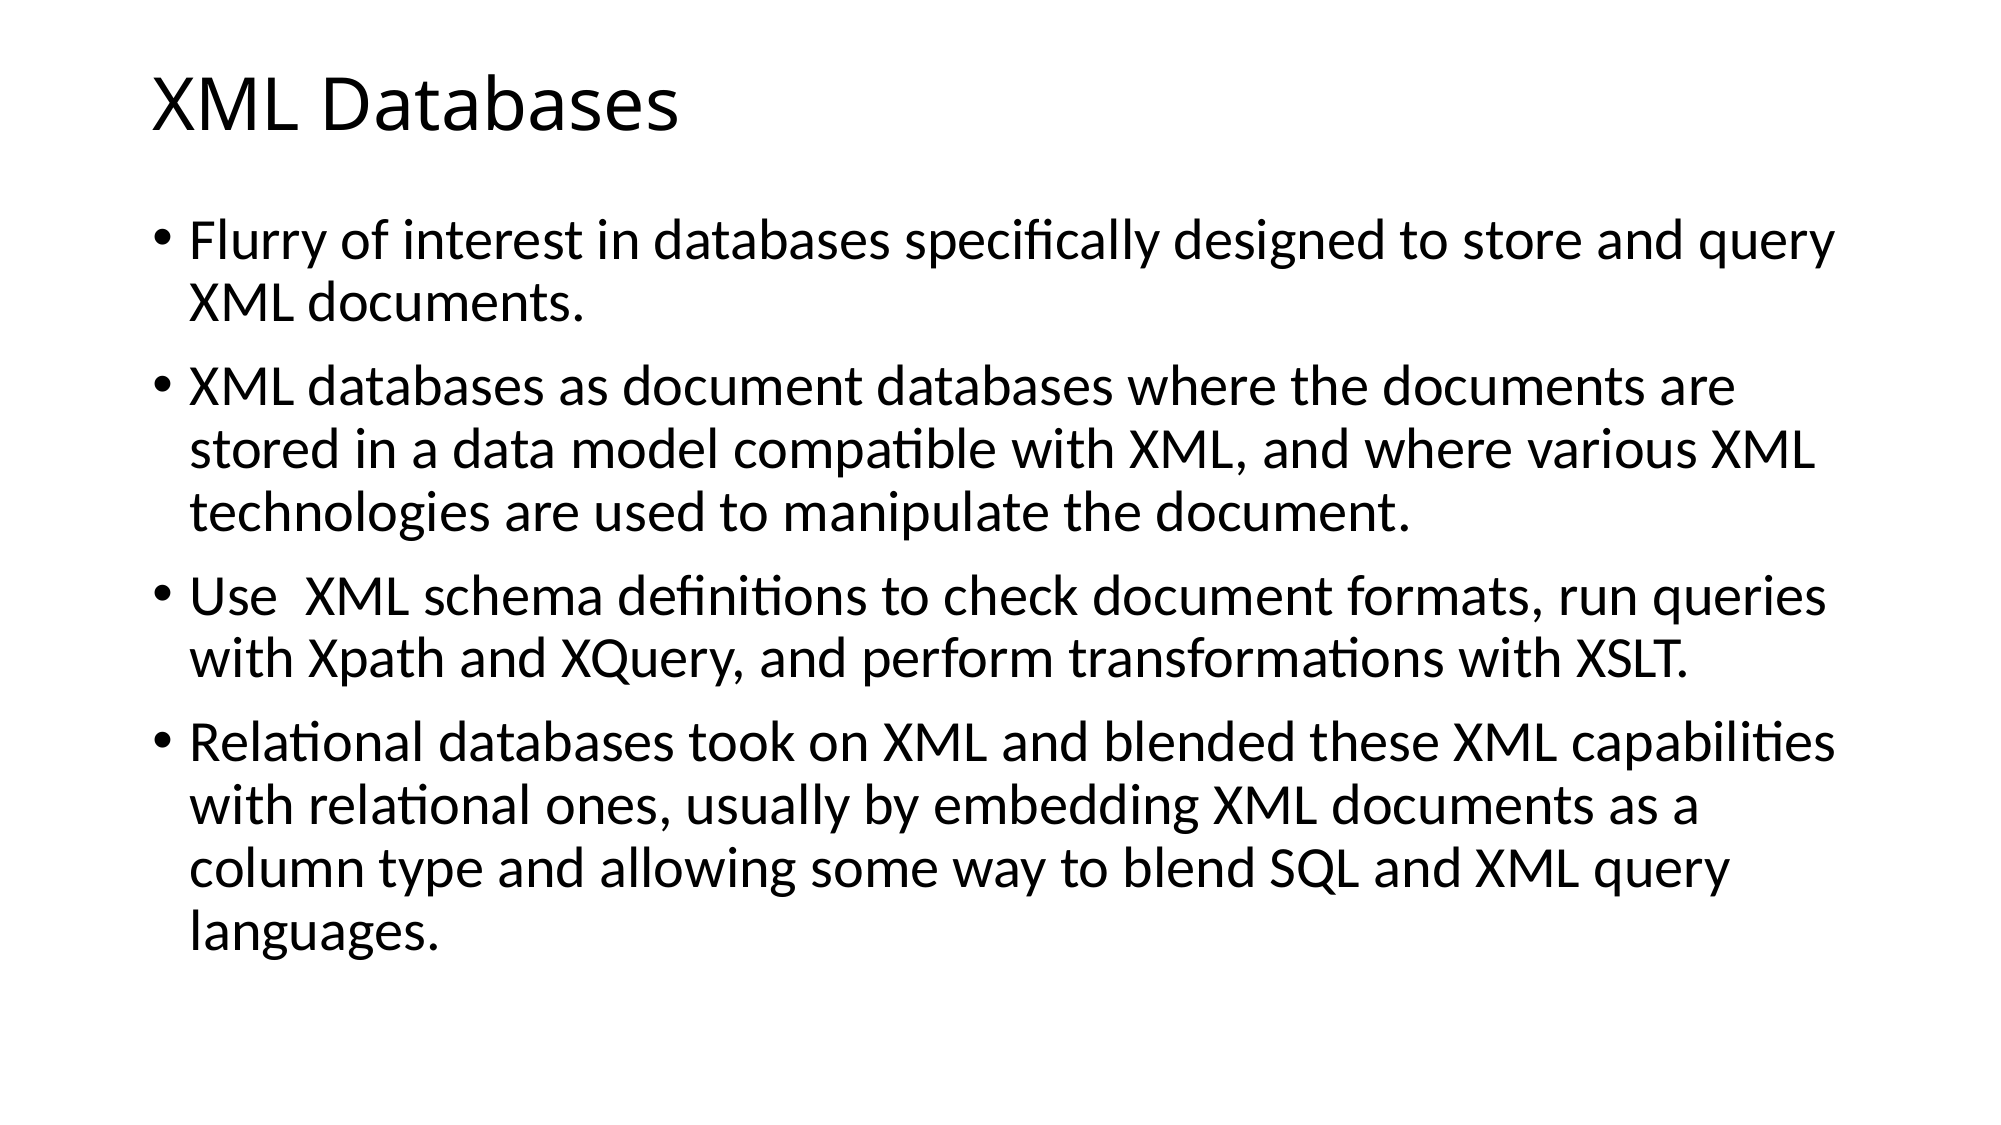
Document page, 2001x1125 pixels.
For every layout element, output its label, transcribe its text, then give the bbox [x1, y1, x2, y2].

title XML Databases [137, 59, 1863, 155]
list Flurry of interest in databases specifically designed to store and query XML documents. XML databases as document databases where the documents are stored in a data model compatible with XML, and where various XML technologies are used to manipulate the document. Use XML schema definitions to check document formats, run queries with Xpath and XQuery, and perform transformations with XSLT. Relational databases took on XML and blended these XML capabilities with relational ones, usually by embedding XML documents as a column type and allowing some way to blend SQL and XML query languages. [137, 201, 1863, 1014]
